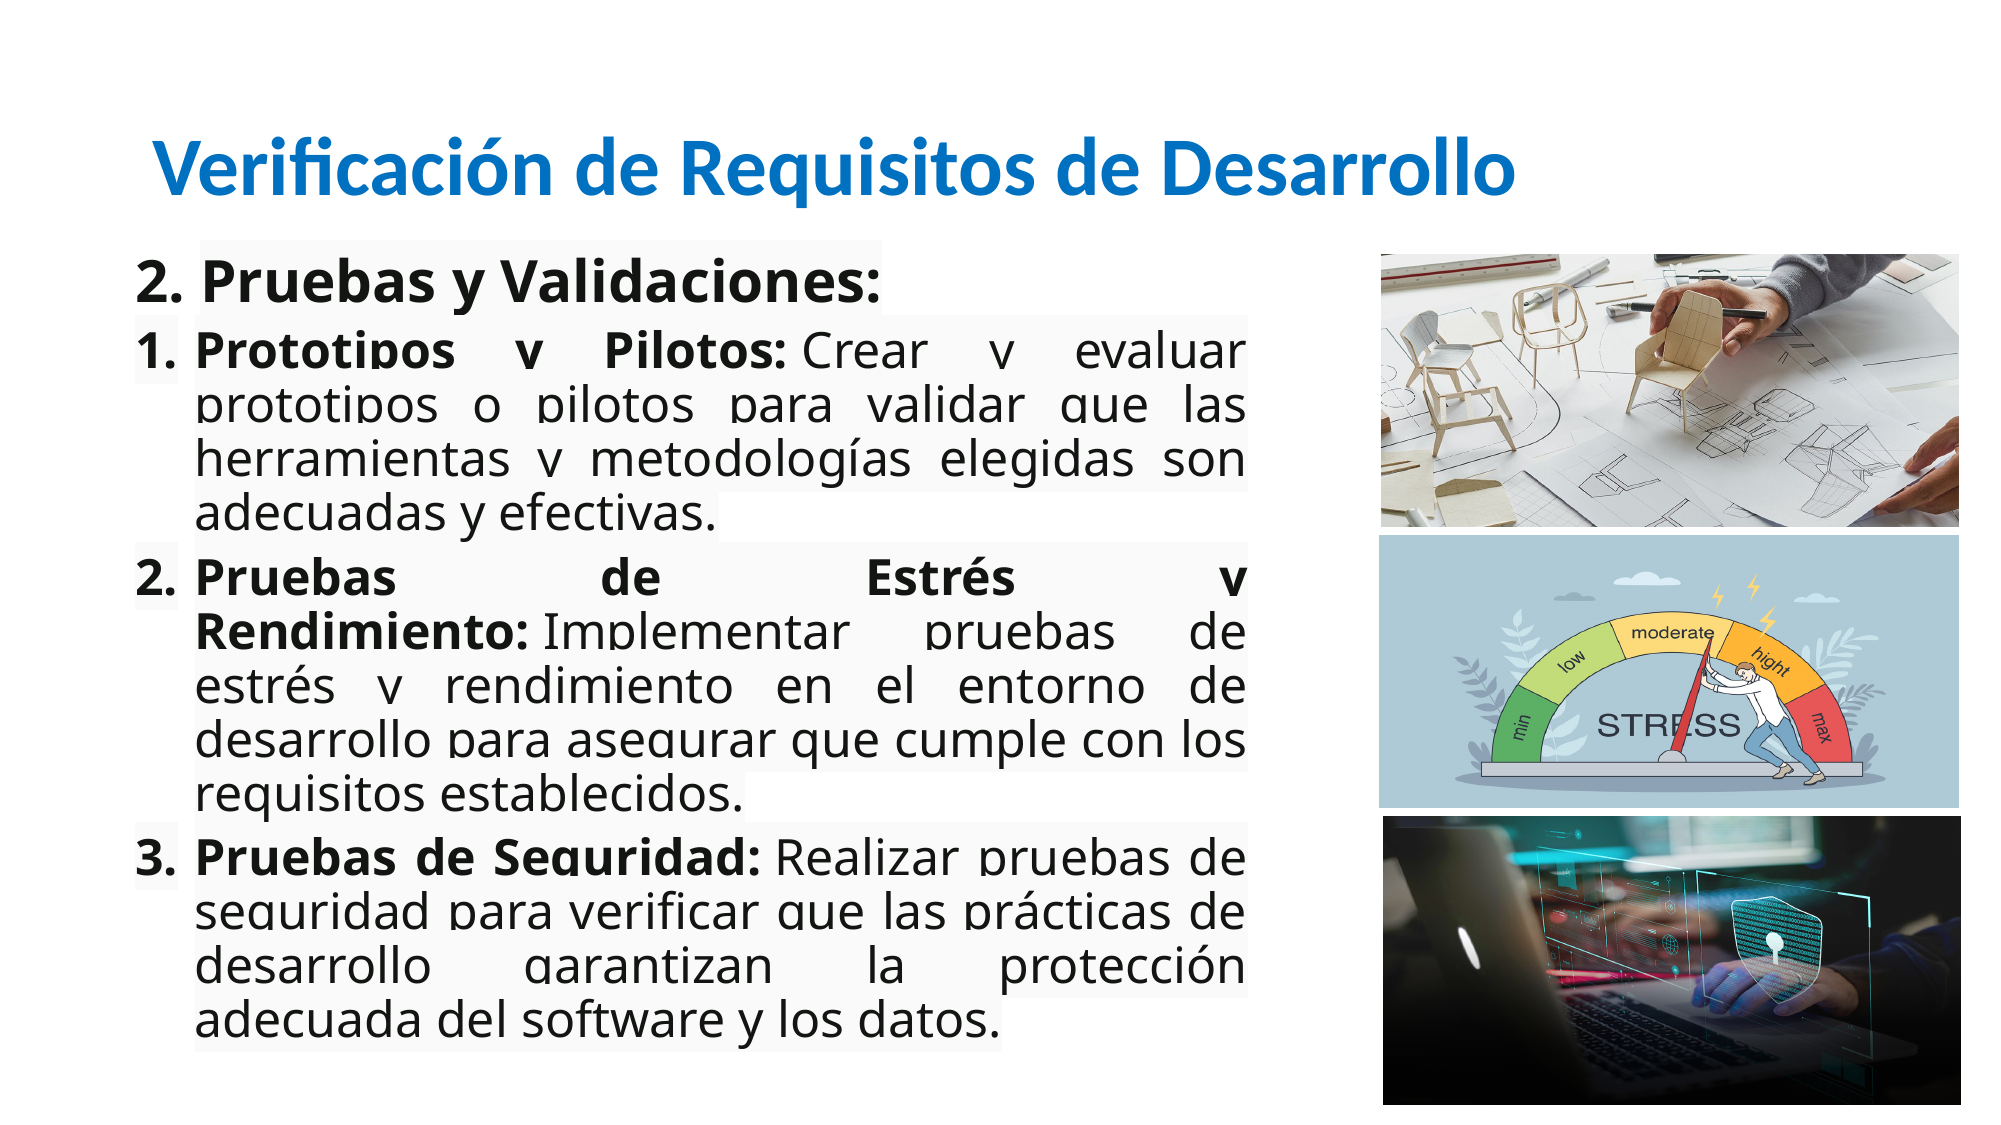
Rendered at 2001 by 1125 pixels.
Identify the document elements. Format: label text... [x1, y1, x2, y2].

picture [1380, 254, 1959, 528]
list 2. Pruebas y Validaciones: Prototipos y Pilotos: Crear y evaluar prototipos o pilotos para validar que las herramientas y metodologías elegidas son adecuadas y efectivas. Pruebas de Estrés y Rendimiento: Implementar pruebas de estrés y rendimiento en el entorno de desarrollo para asegurar que cumple con los requisitos establecidos. Pruebas de Seguridad: Realizar pruebas de seguridad para verificar que las prácticas de desarrollo garantizan la protección adecuada del software y los datos. [120, 244, 1263, 1080]
title Verificación de Requisitos de Desarrollo [137, 59, 2000, 278]
picture [1383, 815, 1962, 1106]
picture [1378, 535, 1959, 809]
